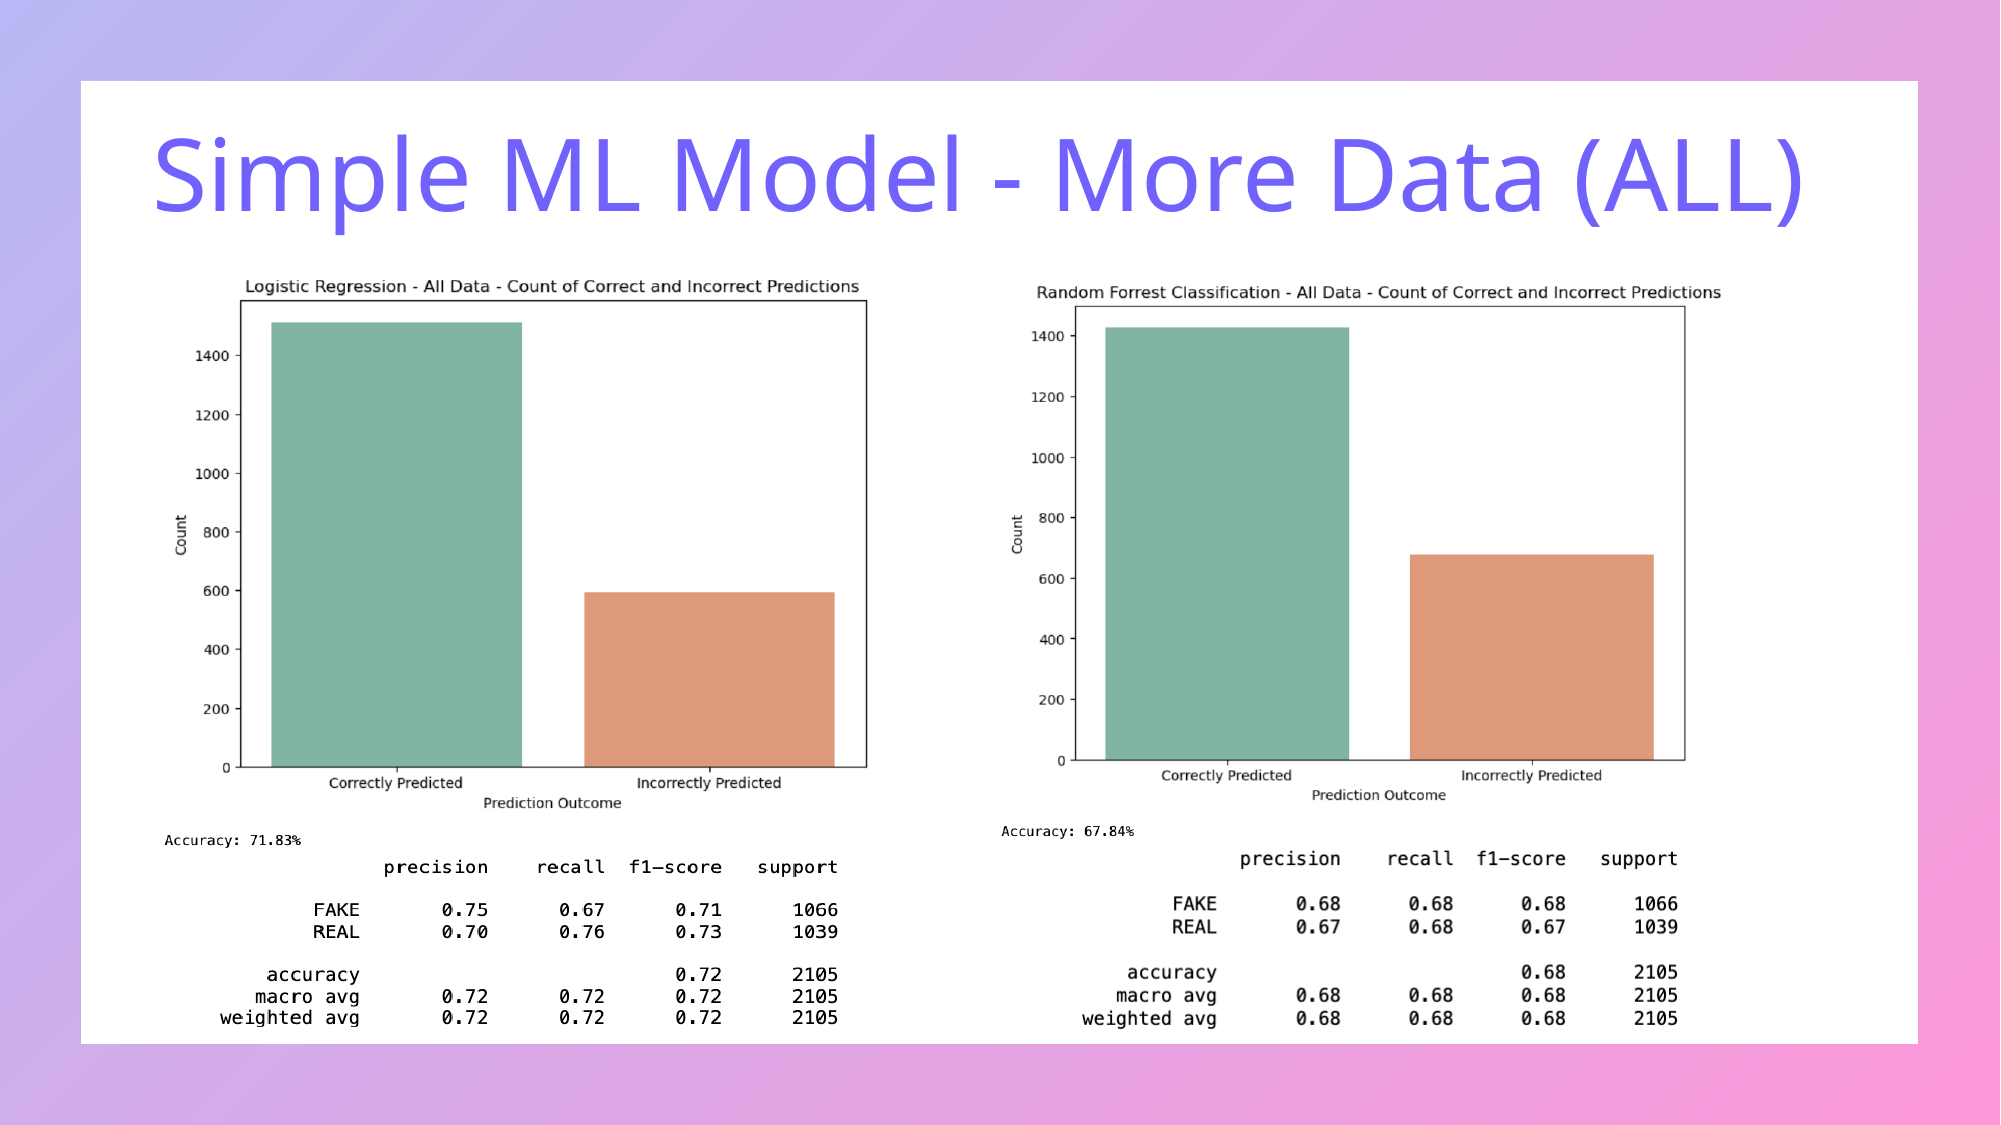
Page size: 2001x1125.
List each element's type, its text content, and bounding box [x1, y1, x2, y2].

title Simple ML Model - More Data (ALL) [137, 70, 1863, 288]
picture [992, 275, 1729, 1037]
picture [152, 268, 889, 1037]
